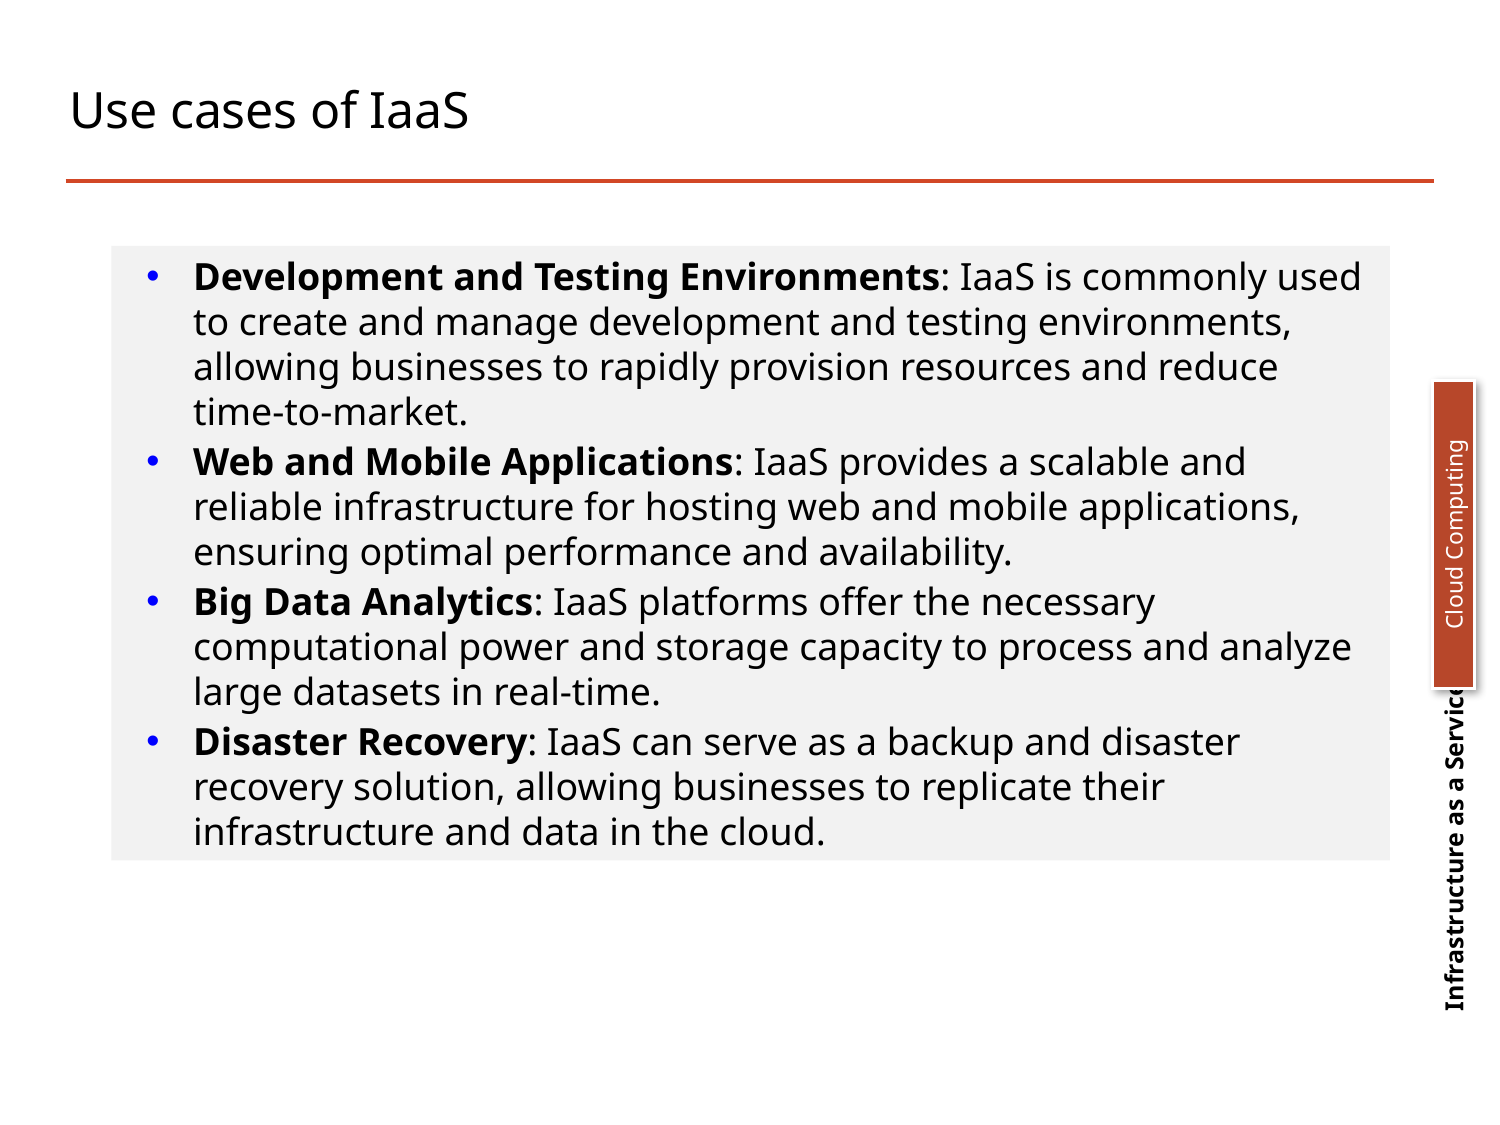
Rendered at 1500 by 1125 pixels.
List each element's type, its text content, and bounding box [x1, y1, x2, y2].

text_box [1430, 379, 1477, 1026]
text_box Development and Testing Environments: IaaS is commonly used to create and manage development and testing environments, allowing businesses to rapidly provision resources and reduce time-to-market. Web and Mobile Applications: IaaS provides a scalable and reliable infrastructure for hosting web and mobile applications, ensuring optimal performance and availability. Big Data Analytics: IaaS platforms offer the necessary computational power and storage capacity to process and analyze large datasets in real-time. Disaster Recovery: IaaS can serve as a backup and disaster recovery solution, allowing businesses to replicate their infrastructure and data in the cloud. [111, 245, 1390, 861]
title Use cases of IaaS [54, 70, 1318, 176]
